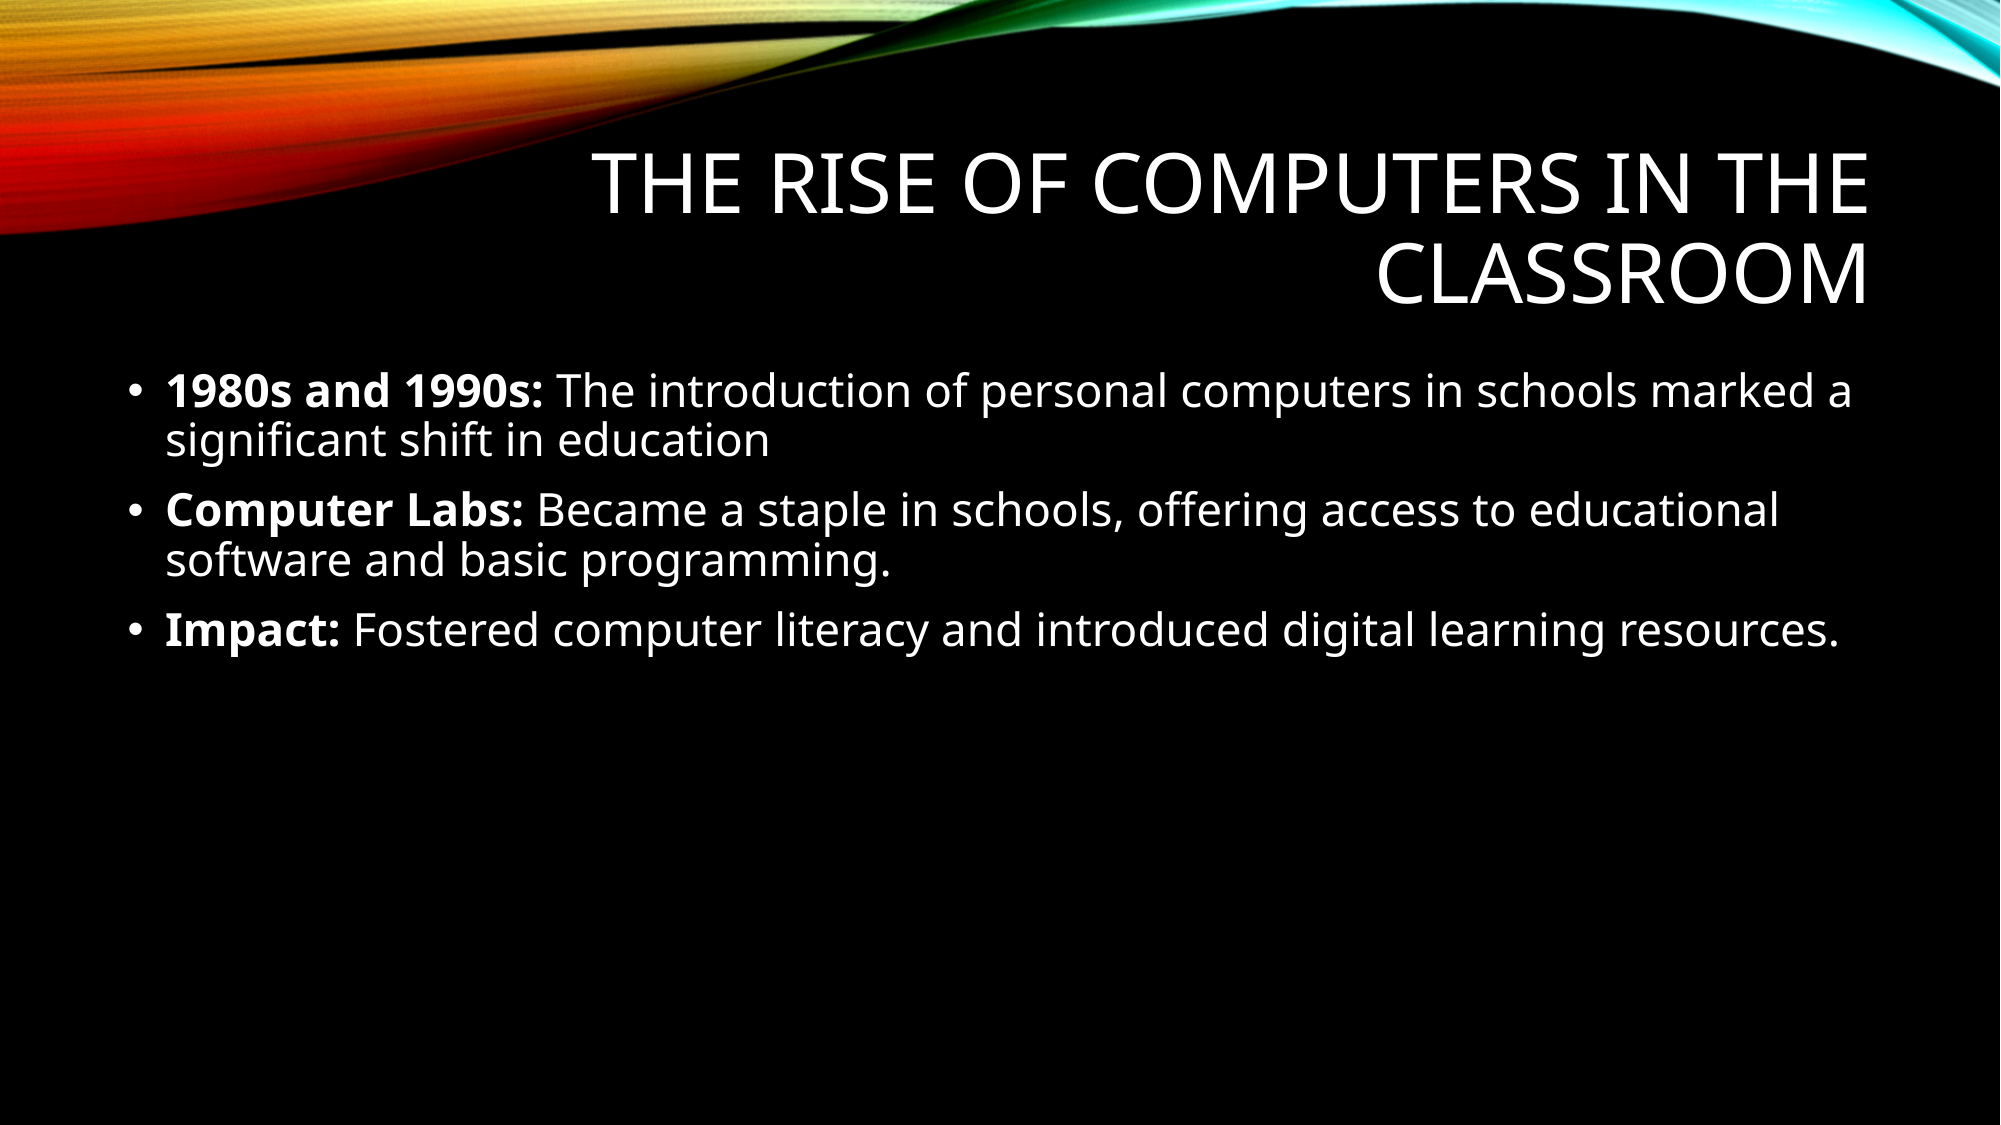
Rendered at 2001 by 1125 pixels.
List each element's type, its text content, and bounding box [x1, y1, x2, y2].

picture [0, 0, 2000, 237]
title The Rise of Computers in the Classroom [474, 125, 1888, 338]
list 1980s and 1990s: The introduction of personal computers in schools marked a significant shift in education Computer Labs: Became a staple in schools, offering access to educational software and basic programming. Impact: Fostered computer literacy and introduced digital learning resources. [112, 360, 1888, 1021]
